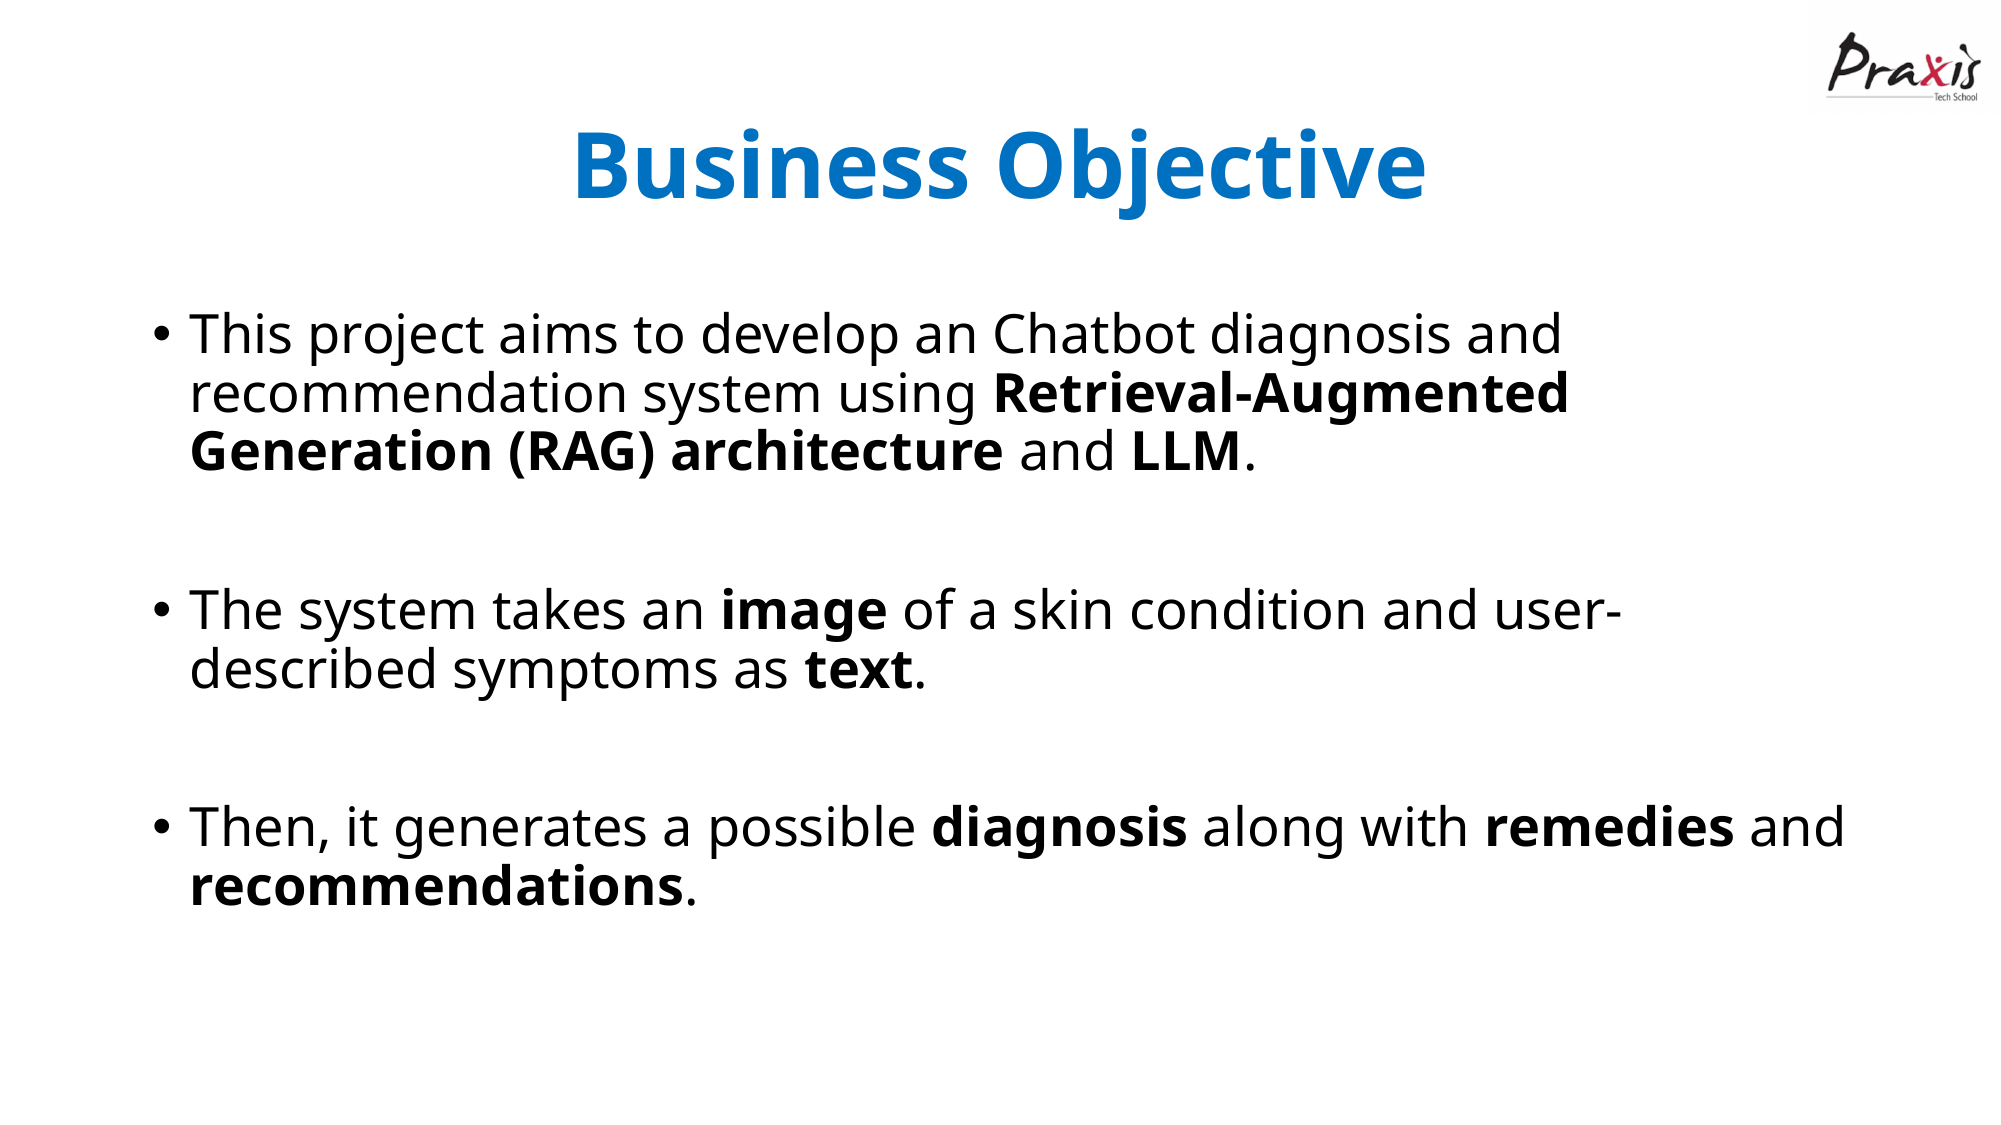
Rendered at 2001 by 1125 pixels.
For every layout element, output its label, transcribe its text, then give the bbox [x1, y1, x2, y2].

title Business Objective [137, 59, 1863, 278]
list This project aims to develop an Chatbot diagnosis and recommendation system using Retrieval-Augmented Generation (RAG) architecture and LLM. The system takes an image of a skin condition and user-described symptoms as text. Then, it generates a possible diagnosis along with remedies and recommendations. [137, 299, 1863, 1014]
picture [1805, 0, 2000, 116]
